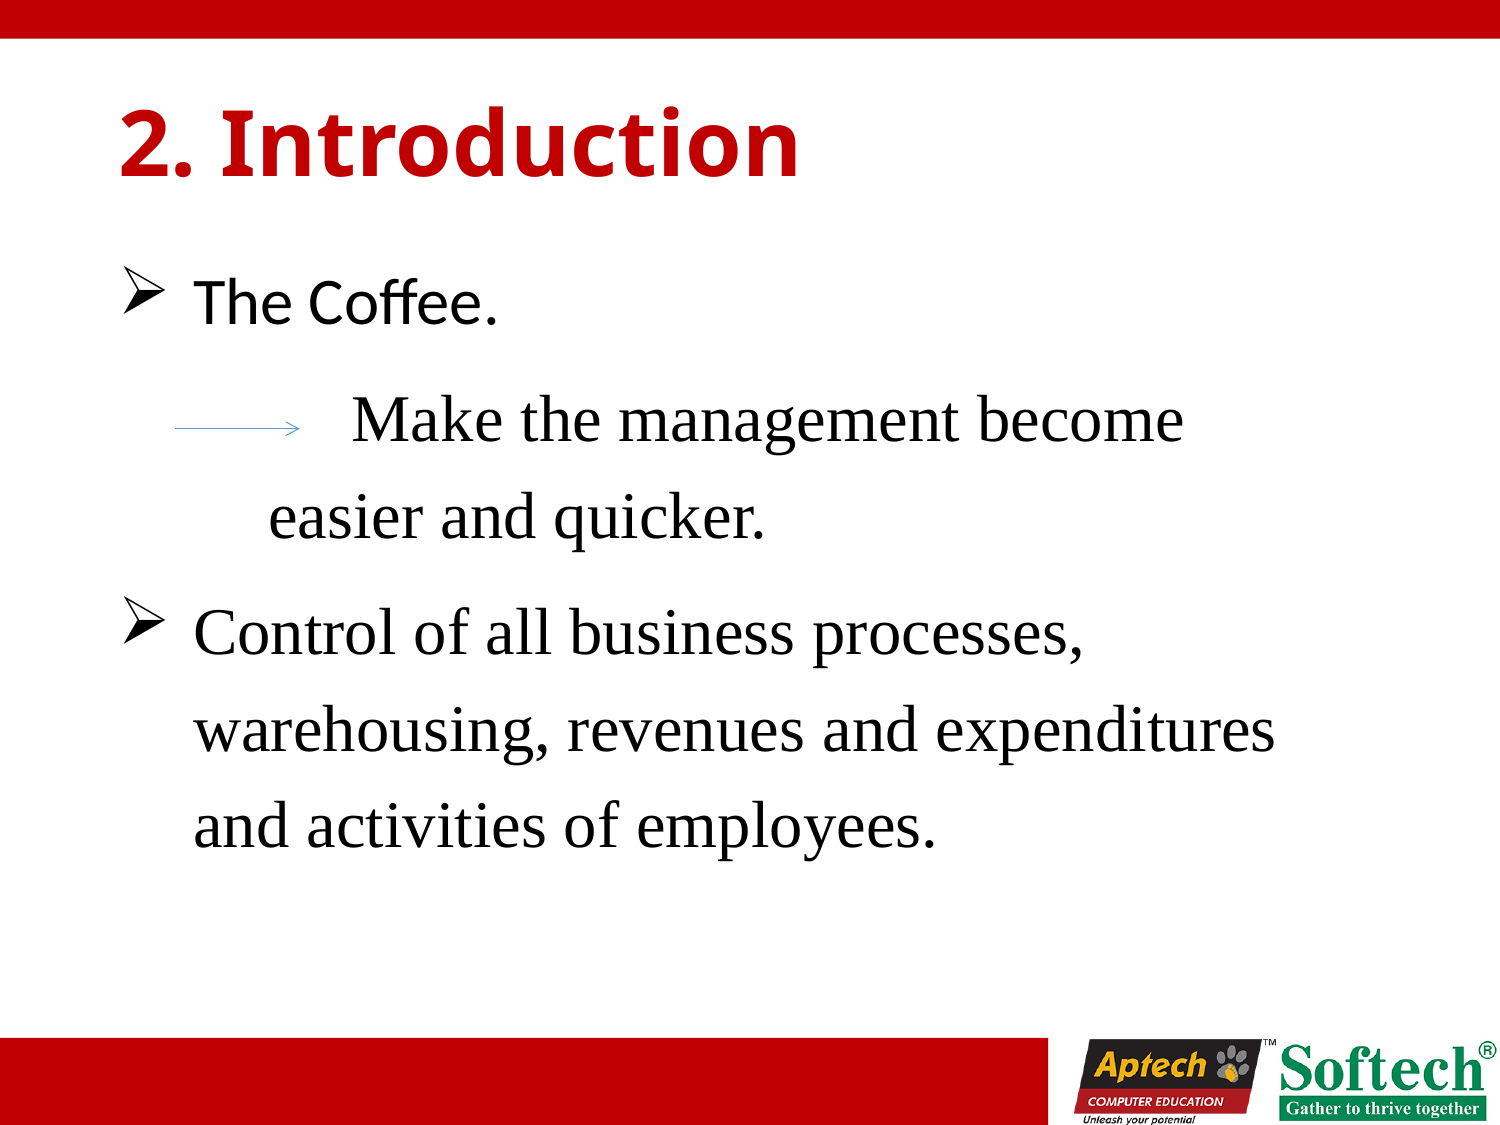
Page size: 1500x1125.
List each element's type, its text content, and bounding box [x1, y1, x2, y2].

picture [1072, 1037, 1500, 1125]
title 2. Introduction [103, 59, 1397, 234]
list The Coffee. Make the management become easier and quicker. Control of all business processes, warehousing, revenues and expenditures and activities of employees. [103, 234, 1400, 975]
